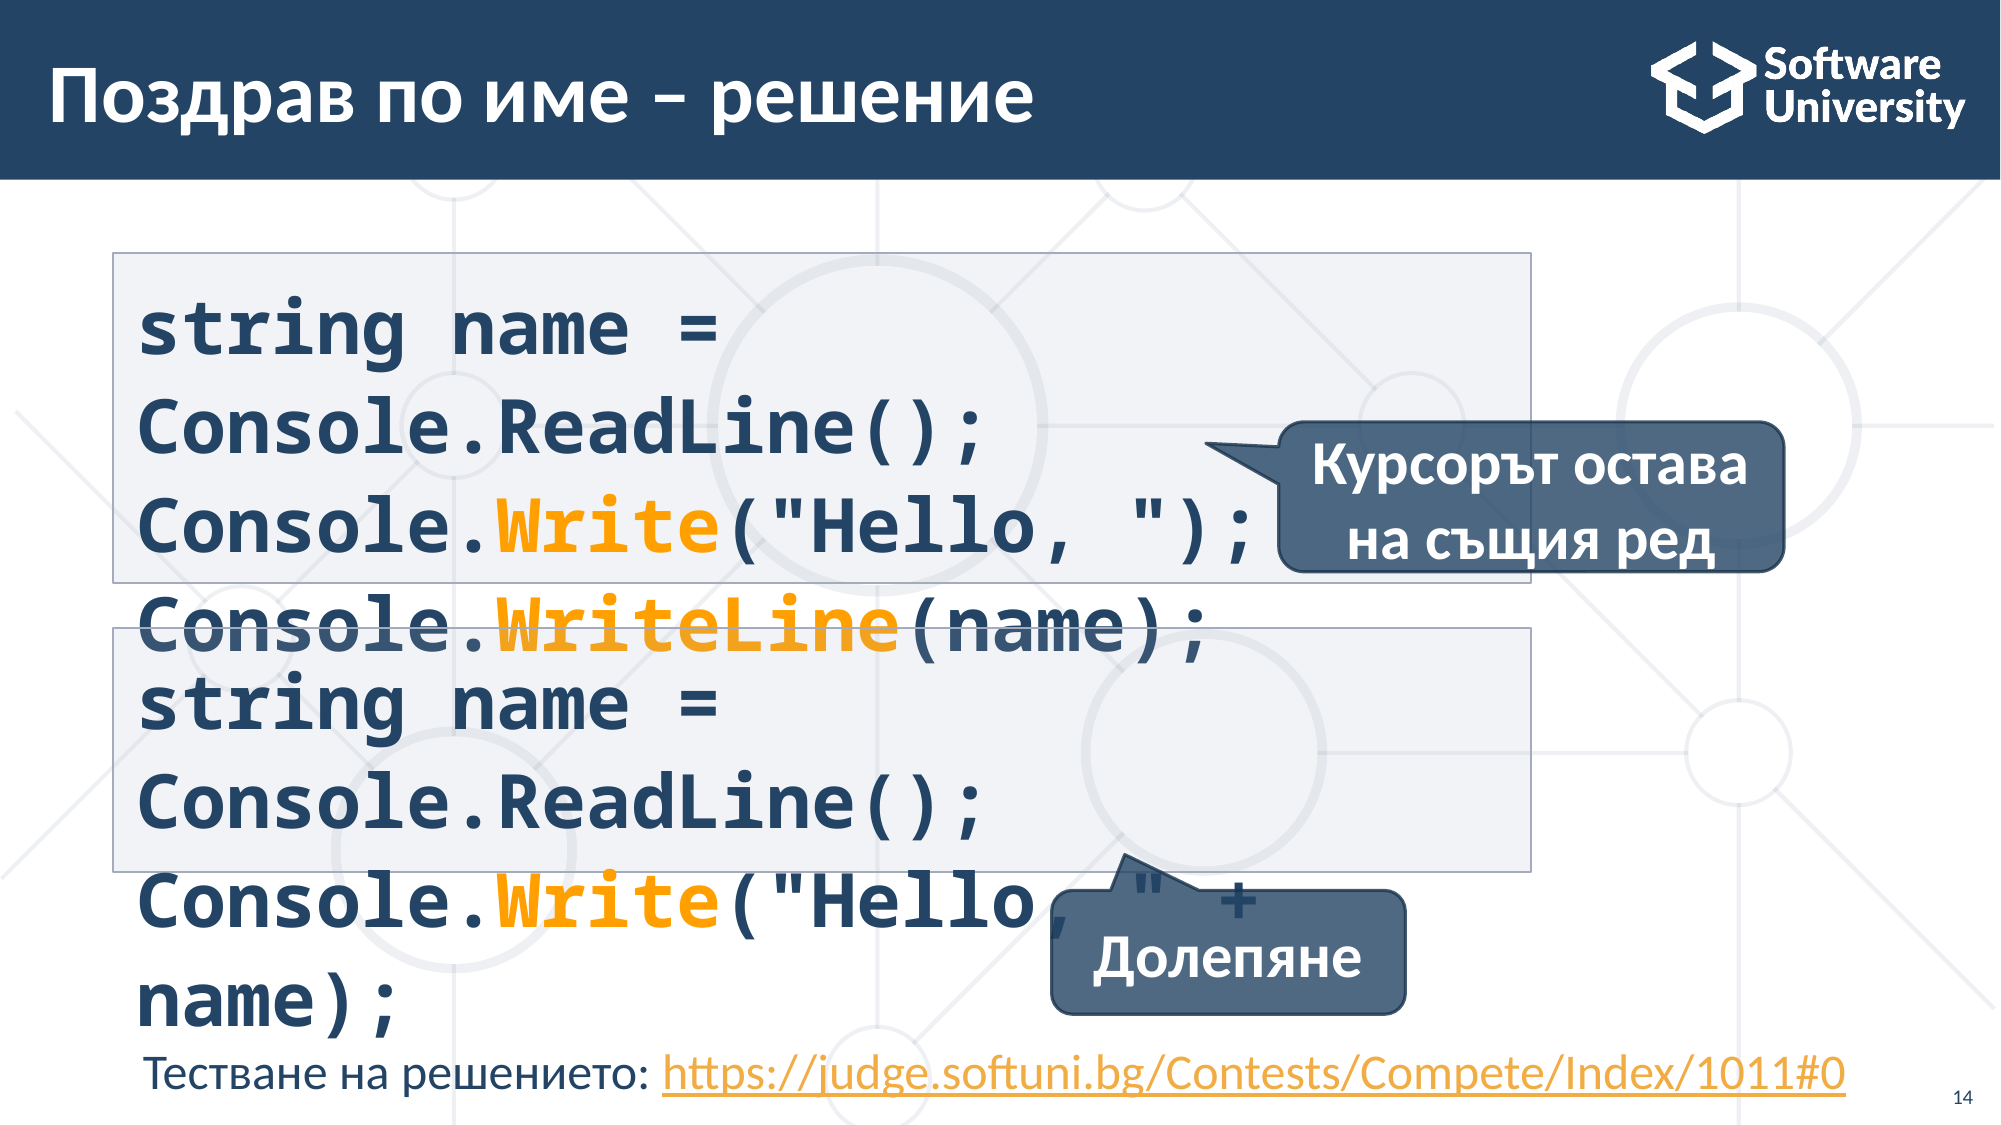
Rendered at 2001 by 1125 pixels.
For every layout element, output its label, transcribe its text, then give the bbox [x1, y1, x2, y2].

text_box 14 [1927, 1067, 1989, 1117]
text_box Долепяне [1049, 852, 1408, 1017]
picture [1651, 41, 1966, 134]
list string name = Console.ReadLine(); Console.Write("Hello, " + name); [112, 627, 1532, 873]
text_box Тестване на решението: https://judge.softuni.bg/Contests/Compete/Index/1011#0 [125, 1032, 1875, 1108]
list string name = Console.ReadLine(); Console.Write("Hello, "); Console.WriteLine(name); [112, 252, 1532, 584]
text_box Курсорът остава на същия ред [1203, 419, 1787, 574]
title Поздрав по име – решение [31, 16, 1625, 162]
